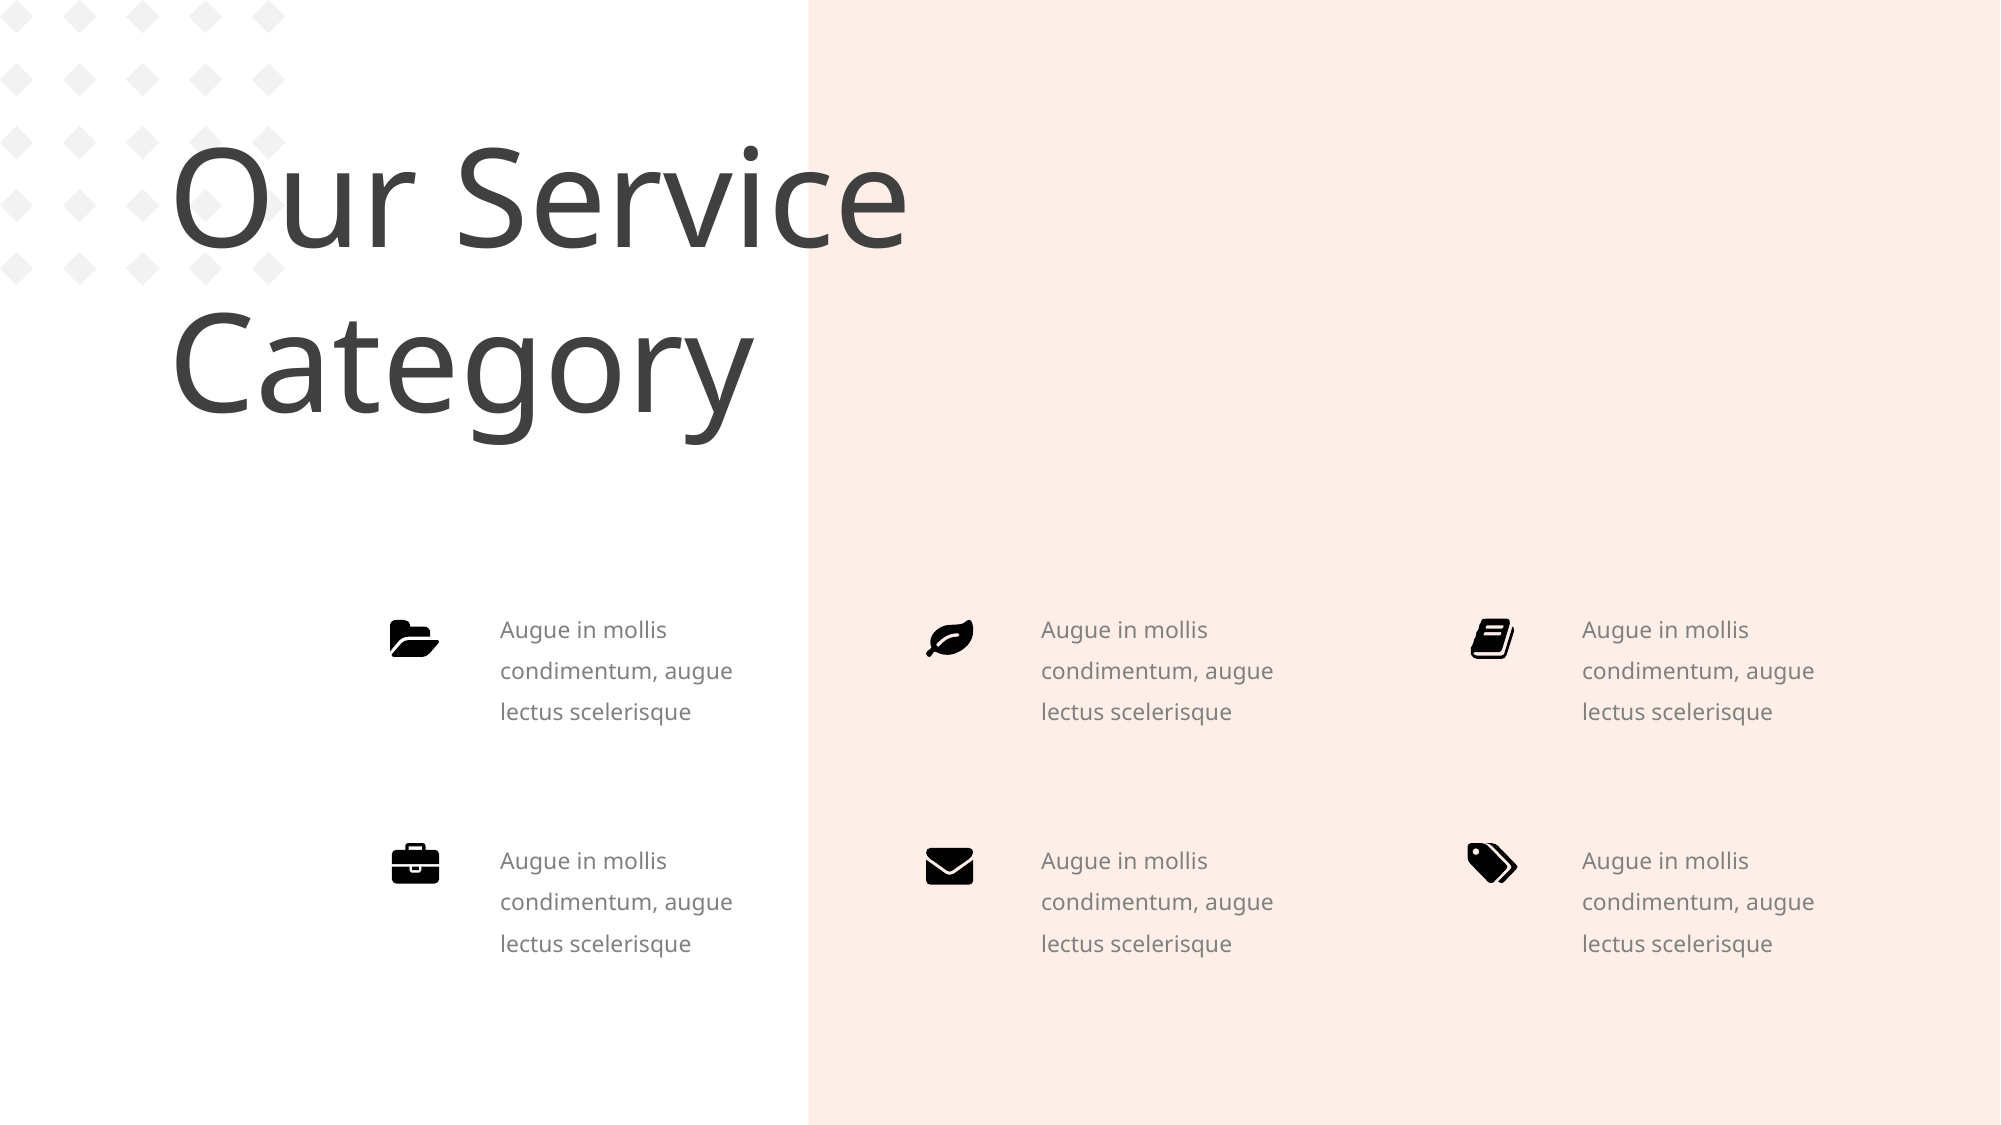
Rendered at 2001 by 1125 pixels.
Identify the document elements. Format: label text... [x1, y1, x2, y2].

text_box [391, 843, 440, 865]
text_box [808, 0, 2000, 1125]
text_box [926, 619, 974, 657]
text_box Our Service Category [154, 102, 1151, 448]
text_box [391, 866, 440, 884]
text_box Augue in mollis condimentum, augue lectus scelerisque [485, 594, 763, 733]
text_box [391, 640, 440, 657]
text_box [0, 0, 286, 286]
text_box [926, 847, 974, 872]
text_box Augue in mollis condimentum, augue lectus scelerisque [485, 825, 763, 964]
text_box Augue in mollis condimentum, augue lectus scelerisque [1567, 825, 1845, 964]
text_box [1470, 618, 1515, 659]
text_box Augue in mollis condimentum, augue lectus scelerisque [1026, 825, 1304, 964]
text_box Augue in mollis condimentum, augue lectus scelerisque [1026, 594, 1304, 733]
text_box Augue in mollis condimentum, augue lectus scelerisque [1567, 594, 1845, 733]
text_box [926, 859, 974, 885]
text_box [390, 619, 431, 652]
text_box [1467, 843, 1518, 884]
